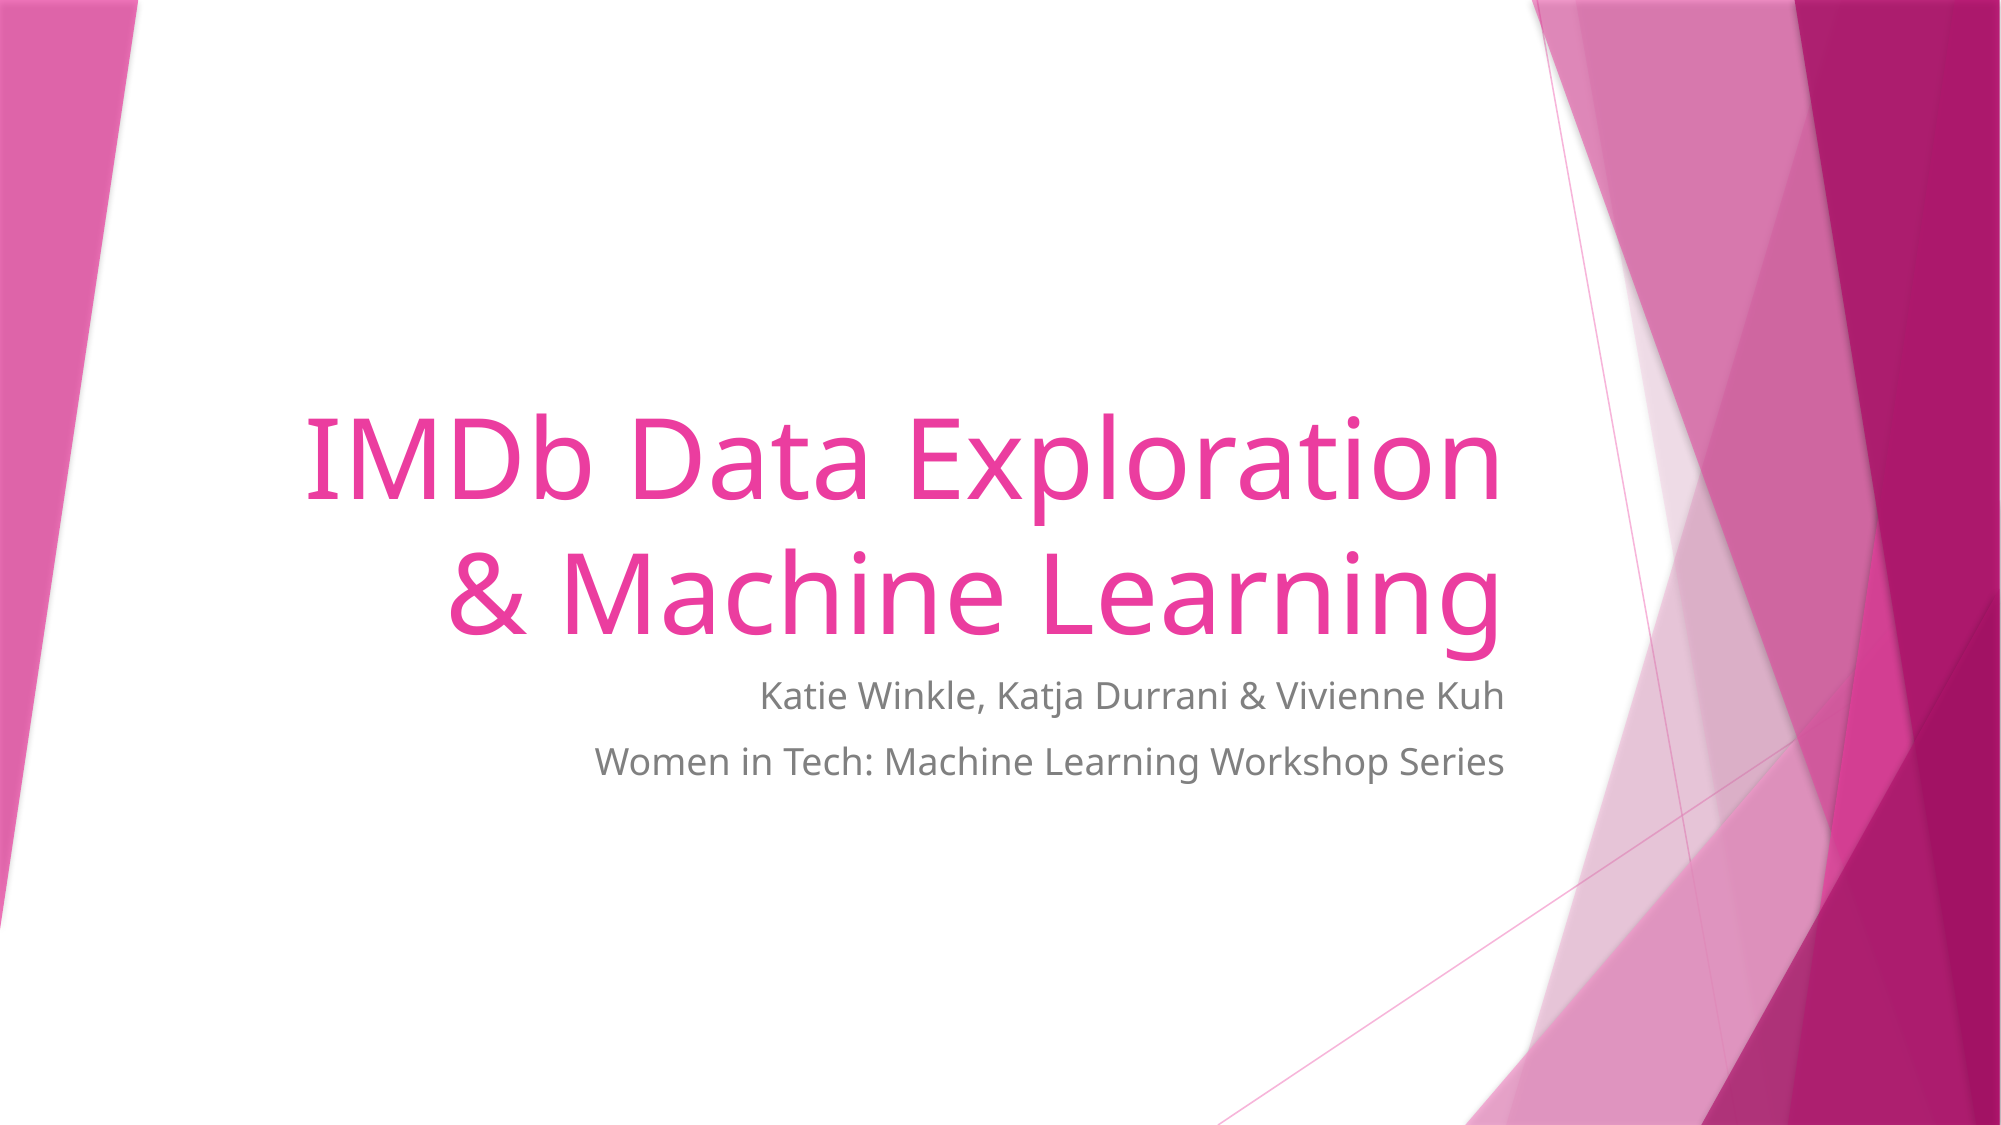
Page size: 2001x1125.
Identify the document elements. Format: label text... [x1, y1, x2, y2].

title IMDb Data Exploration & Machine Learning [247, 394, 1522, 664]
subtitle Katie Winkle, Katja Durrani & Vivienne Kuh Women in Tech: Machine Learning Workshop Series [247, 664, 1522, 845]
